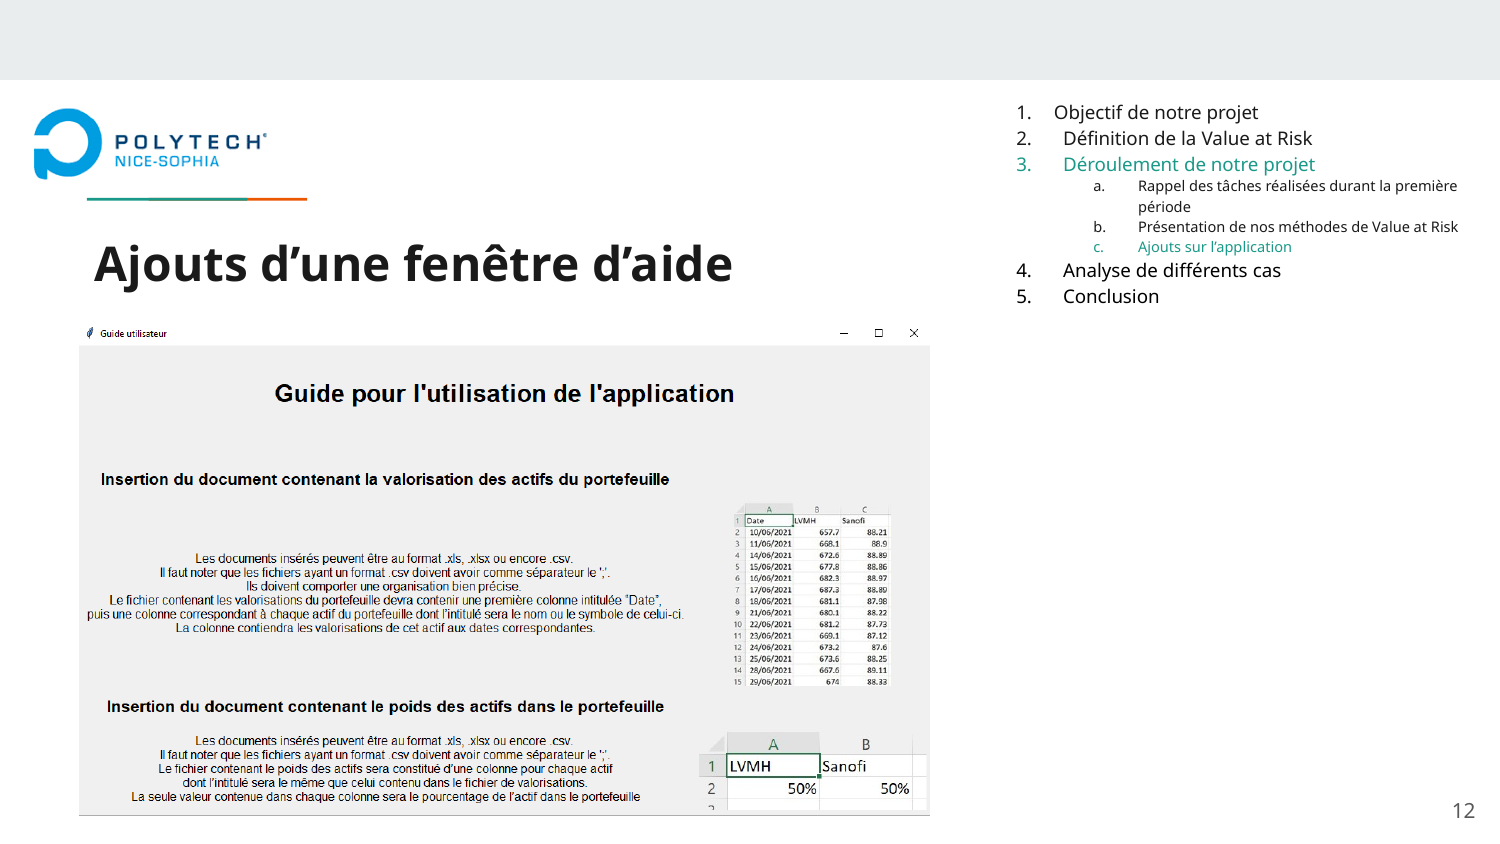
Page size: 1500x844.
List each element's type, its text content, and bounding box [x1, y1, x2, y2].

picture [12, 92, 283, 189]
picture [79, 325, 930, 816]
text_box Objectif de notre projet Définition de la Value at Risk Déroulement de notre projet Rappel des tâches réalisées durant la première période Présentation de nos méthodes de Value at Risk Ajouts sur l’application Analyse de différents cas Conclusion [973, 82, 1500, 322]
slide_number 12 [1400, 779, 1491, 844]
title Ajouts d’une fenêtre d’aide [79, 218, 954, 367]
